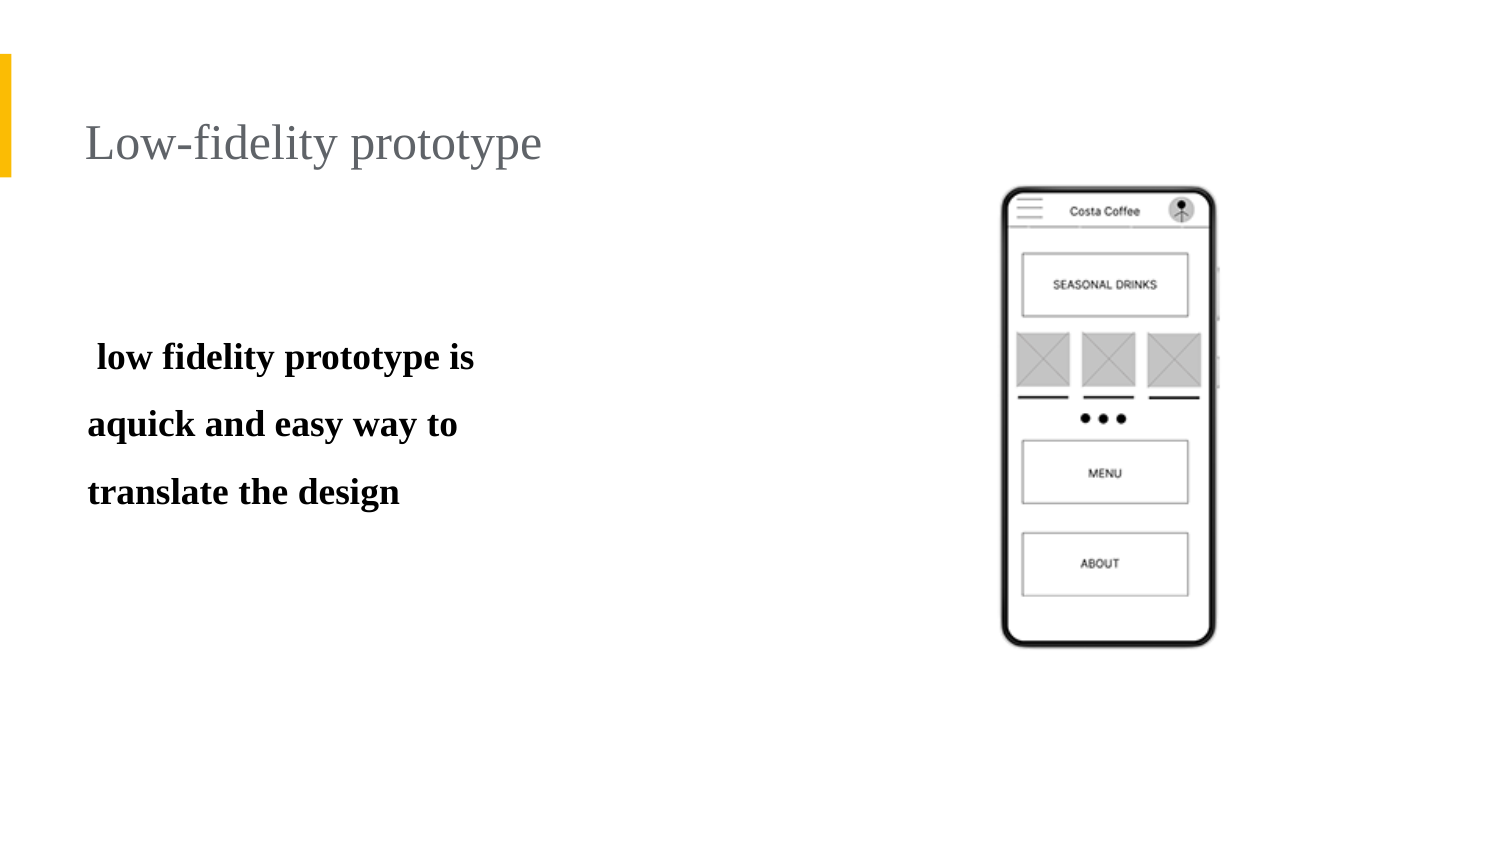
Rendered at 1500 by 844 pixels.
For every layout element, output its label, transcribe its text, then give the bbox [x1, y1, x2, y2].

text_box Low-fidelity prototype [84, 85, 1234, 185]
picture [793, 174, 1426, 669]
text_box low fidelity prototype is aquick and easy way to translate the design [87, 294, 566, 595]
